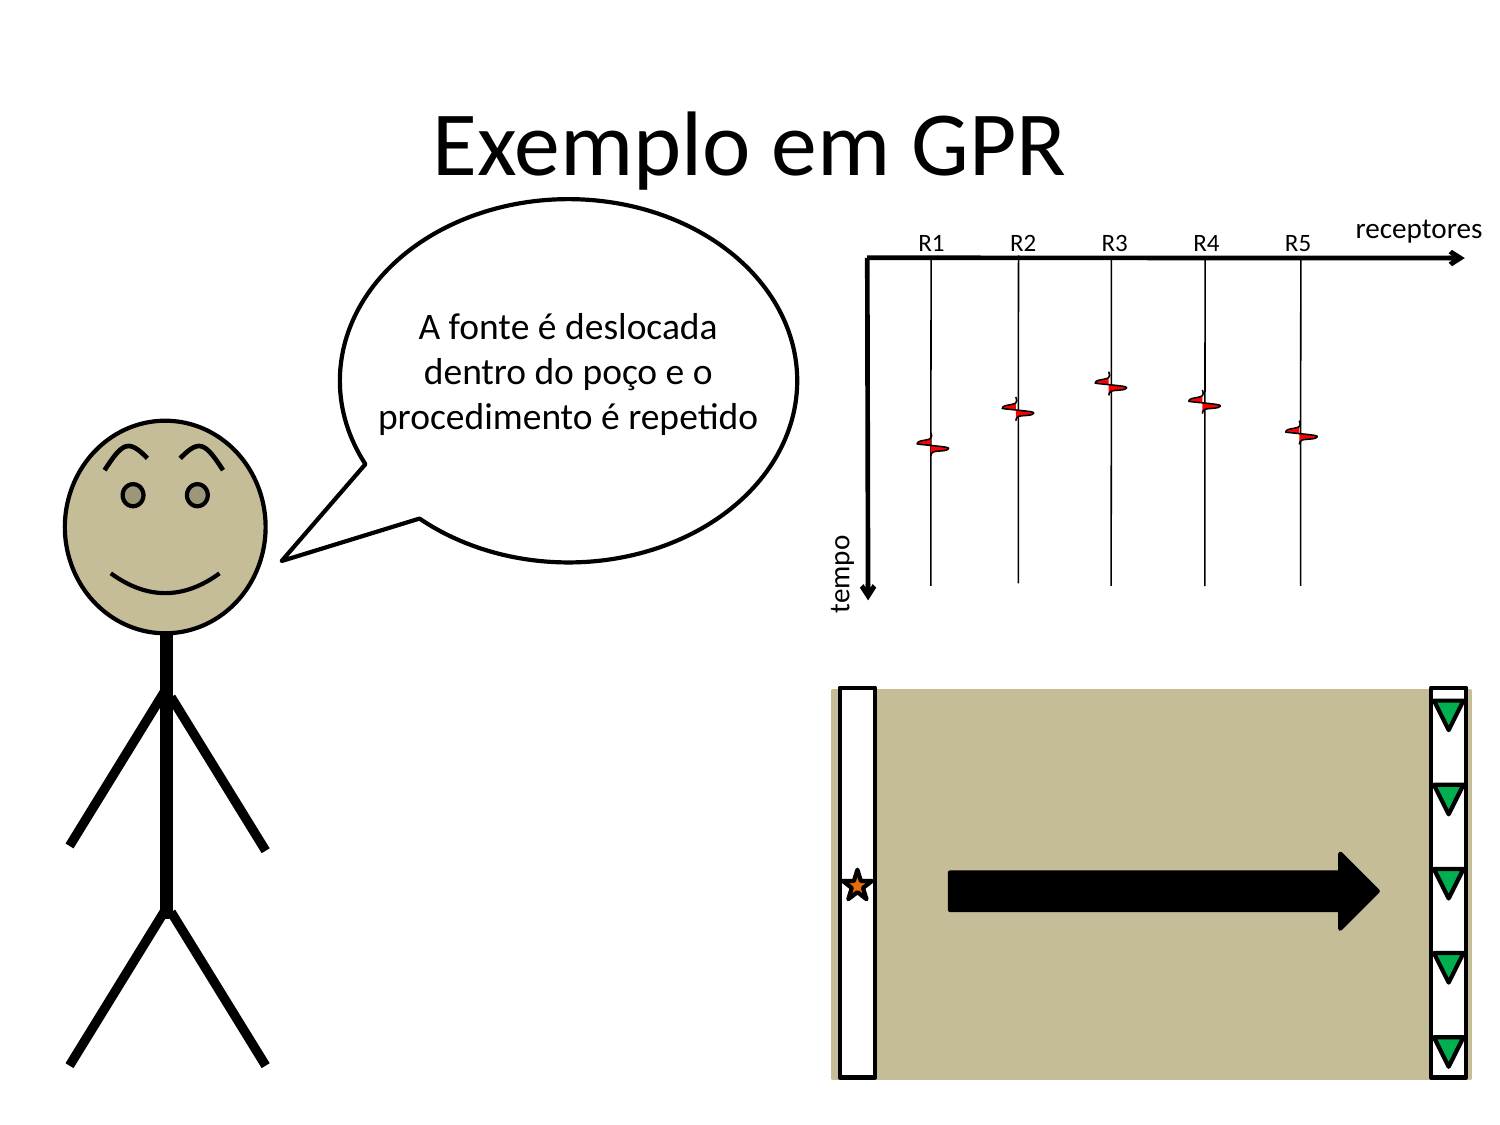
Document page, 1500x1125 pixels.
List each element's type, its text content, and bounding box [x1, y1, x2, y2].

text_box tempo [812, 515, 863, 634]
text_box receptores [1339, 202, 1499, 253]
text_box [1468, 689, 1472, 1080]
text_box [365, 197, 772, 294]
text_box R5 [1270, 219, 1329, 256]
title Exemplo em GPR [75, 45, 1425, 233]
text_box [1432, 866, 1466, 901]
text_box [877, 689, 1429, 1080]
text_box [838, 686, 877, 1080]
text_box R2 [995, 219, 1054, 253]
text_box A fonte é deslocada dentro do poço e o procedimento é repetido [363, 294, 774, 445]
text_box [1432, 698, 1466, 733]
text_box [947, 851, 1380, 931]
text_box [64, 420, 266, 1066]
text_box R3 [1086, 219, 1146, 253]
text_box [1429, 686, 1468, 1080]
text_box R4 [1178, 219, 1238, 253]
text_box [840, 867, 875, 901]
text_box [279, 297, 800, 565]
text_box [914, 255, 1320, 587]
text_box [1432, 950, 1466, 985]
text_box [1432, 1035, 1466, 1069]
text_box [1432, 782, 1466, 817]
text_box R1 [903, 219, 963, 256]
text_box [831, 689, 838, 1080]
